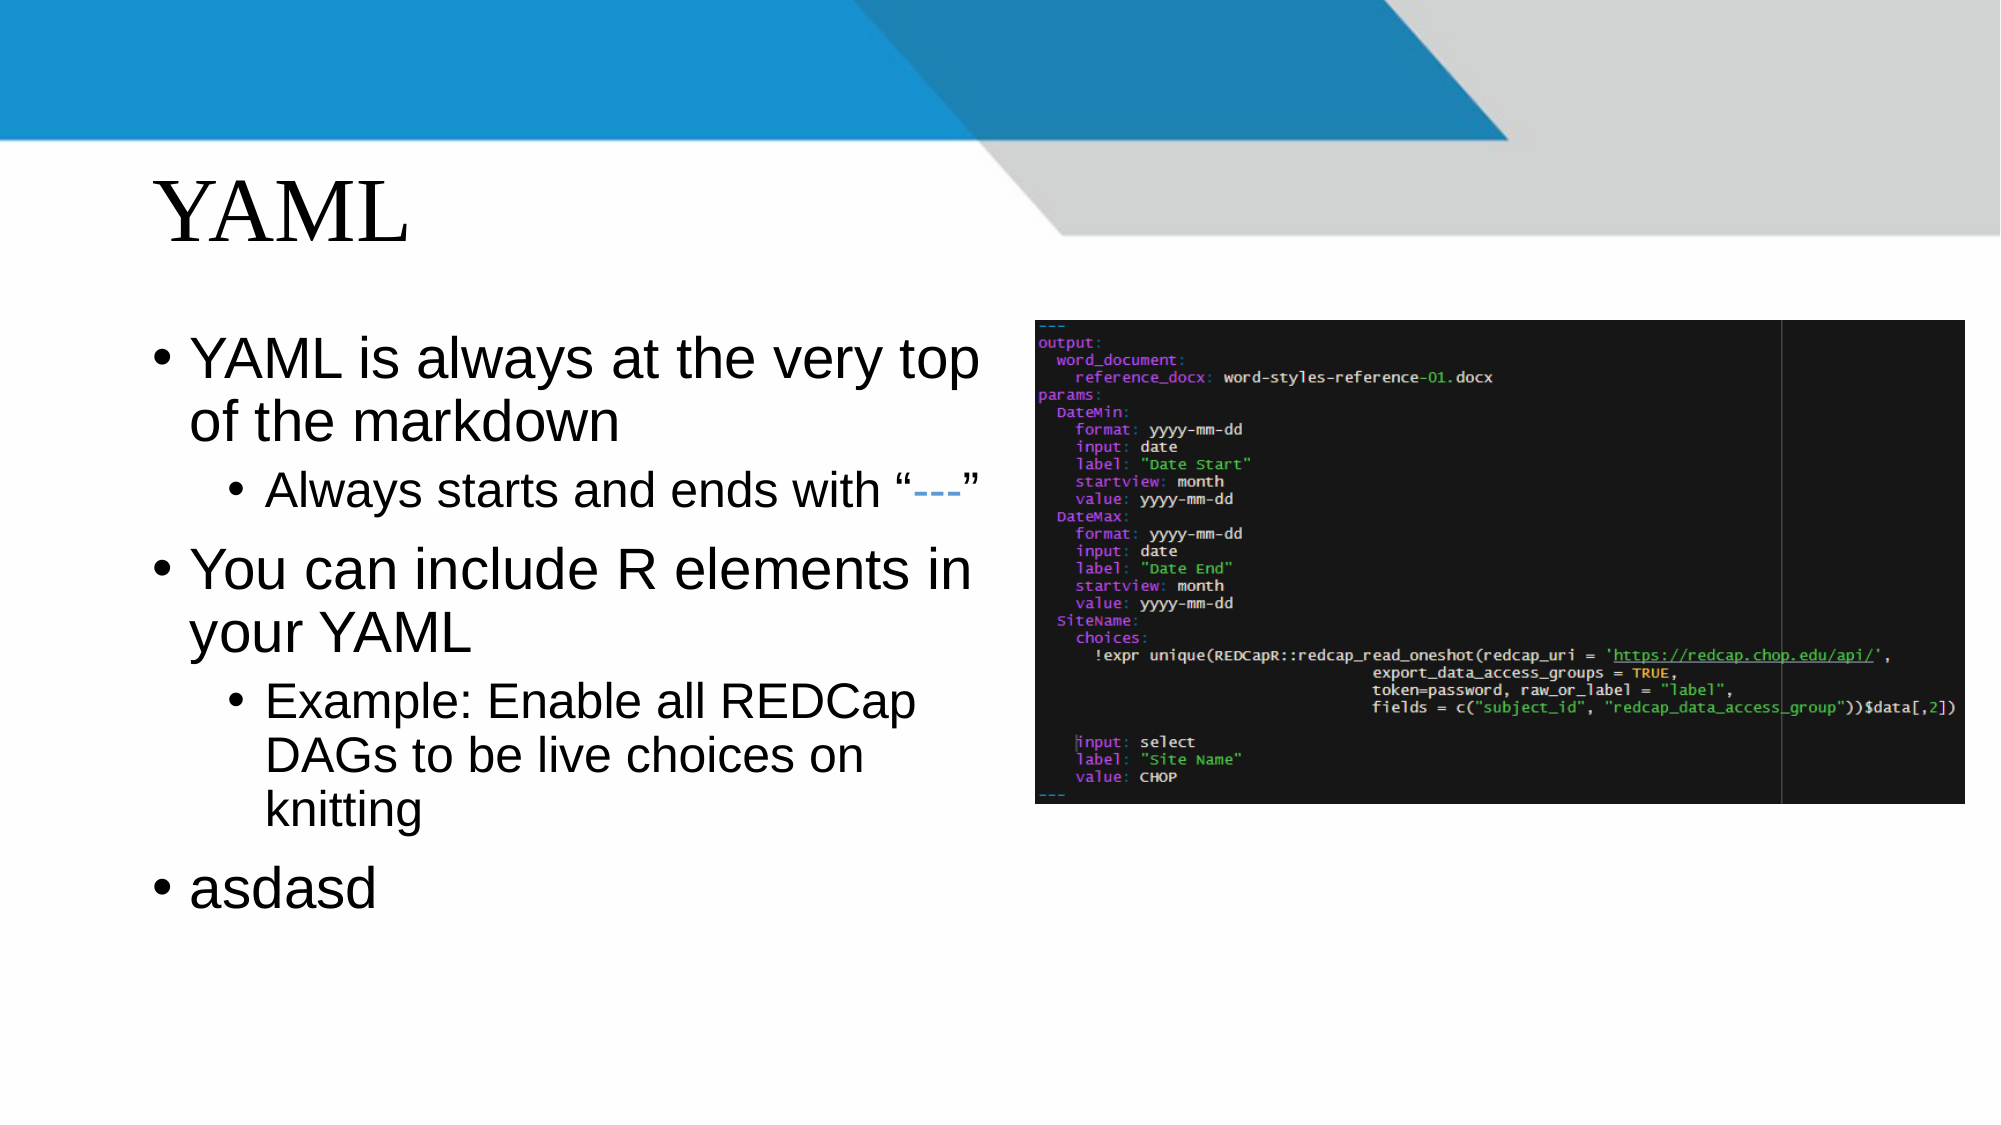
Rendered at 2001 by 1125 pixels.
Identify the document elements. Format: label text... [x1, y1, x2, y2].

list YAML is always at the very top of the markdown Always starts and ends with “---” You can include R elements in your YAML Example: Enable all REDCap DAGs to be live choices on knitting asdasd [137, 320, 1036, 1035]
picture [0, 0, 2001, 1125]
title YAML [137, 103, 1863, 320]
